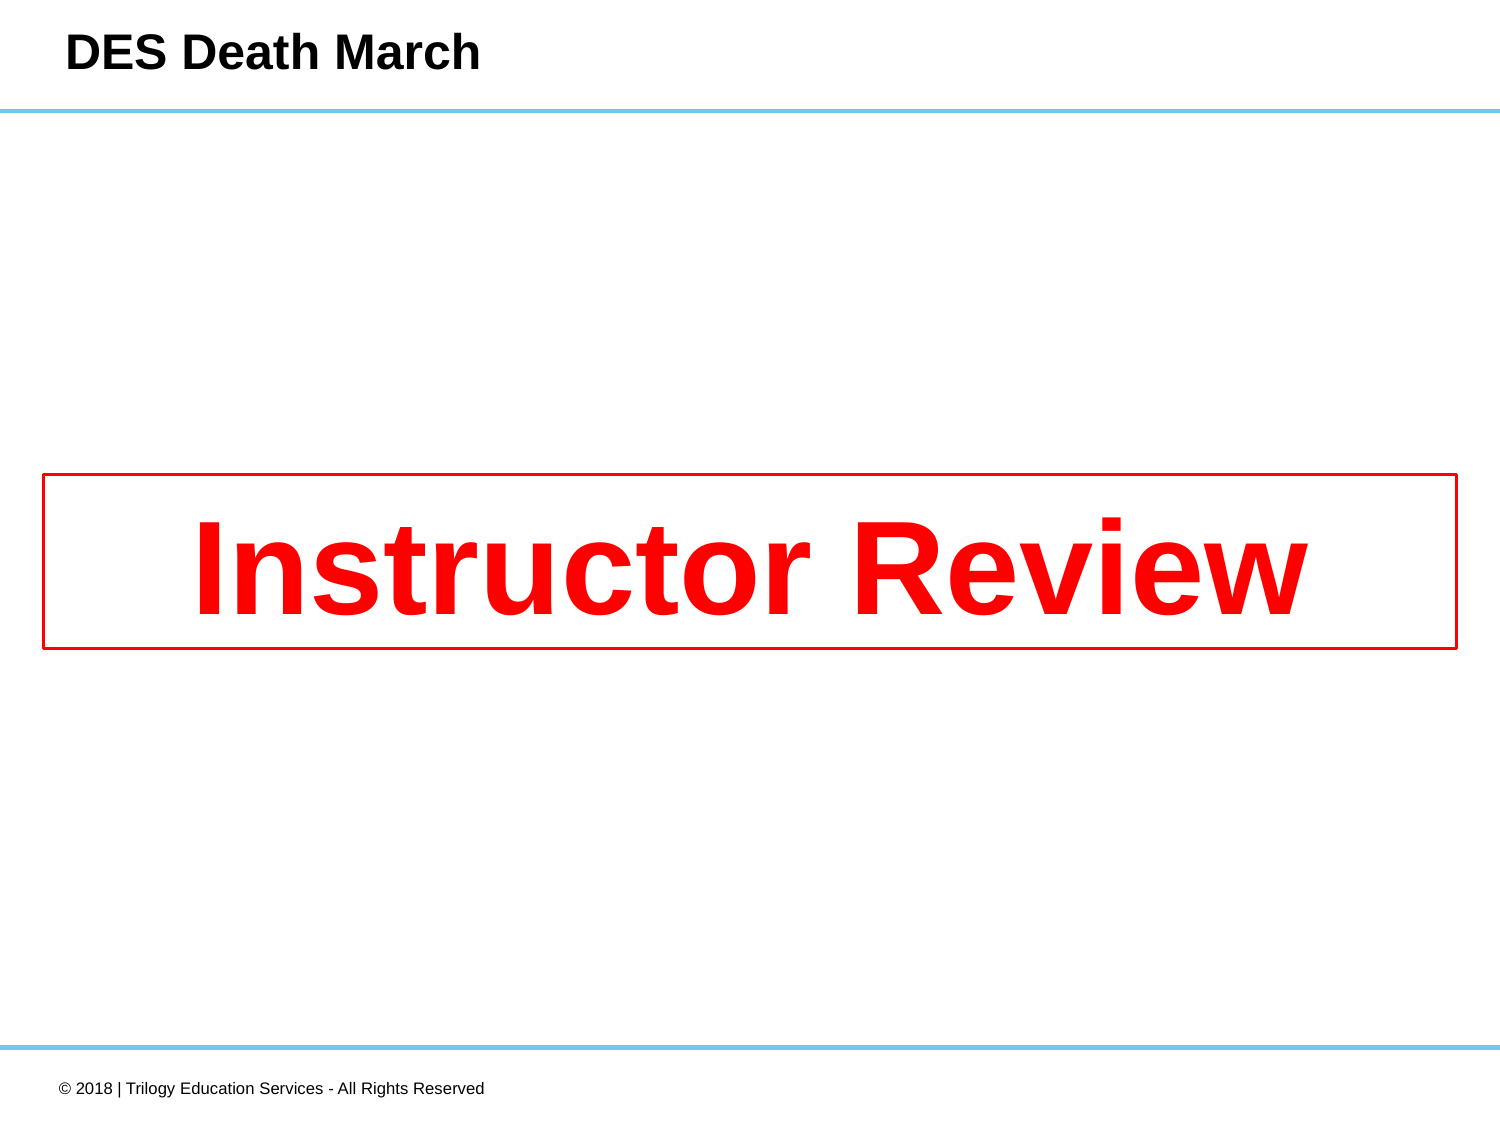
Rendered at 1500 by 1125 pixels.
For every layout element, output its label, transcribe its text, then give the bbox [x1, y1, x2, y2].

text_box Instructor Review [43, 474, 1457, 649]
title DES Death March [50, 0, 1475, 108]
